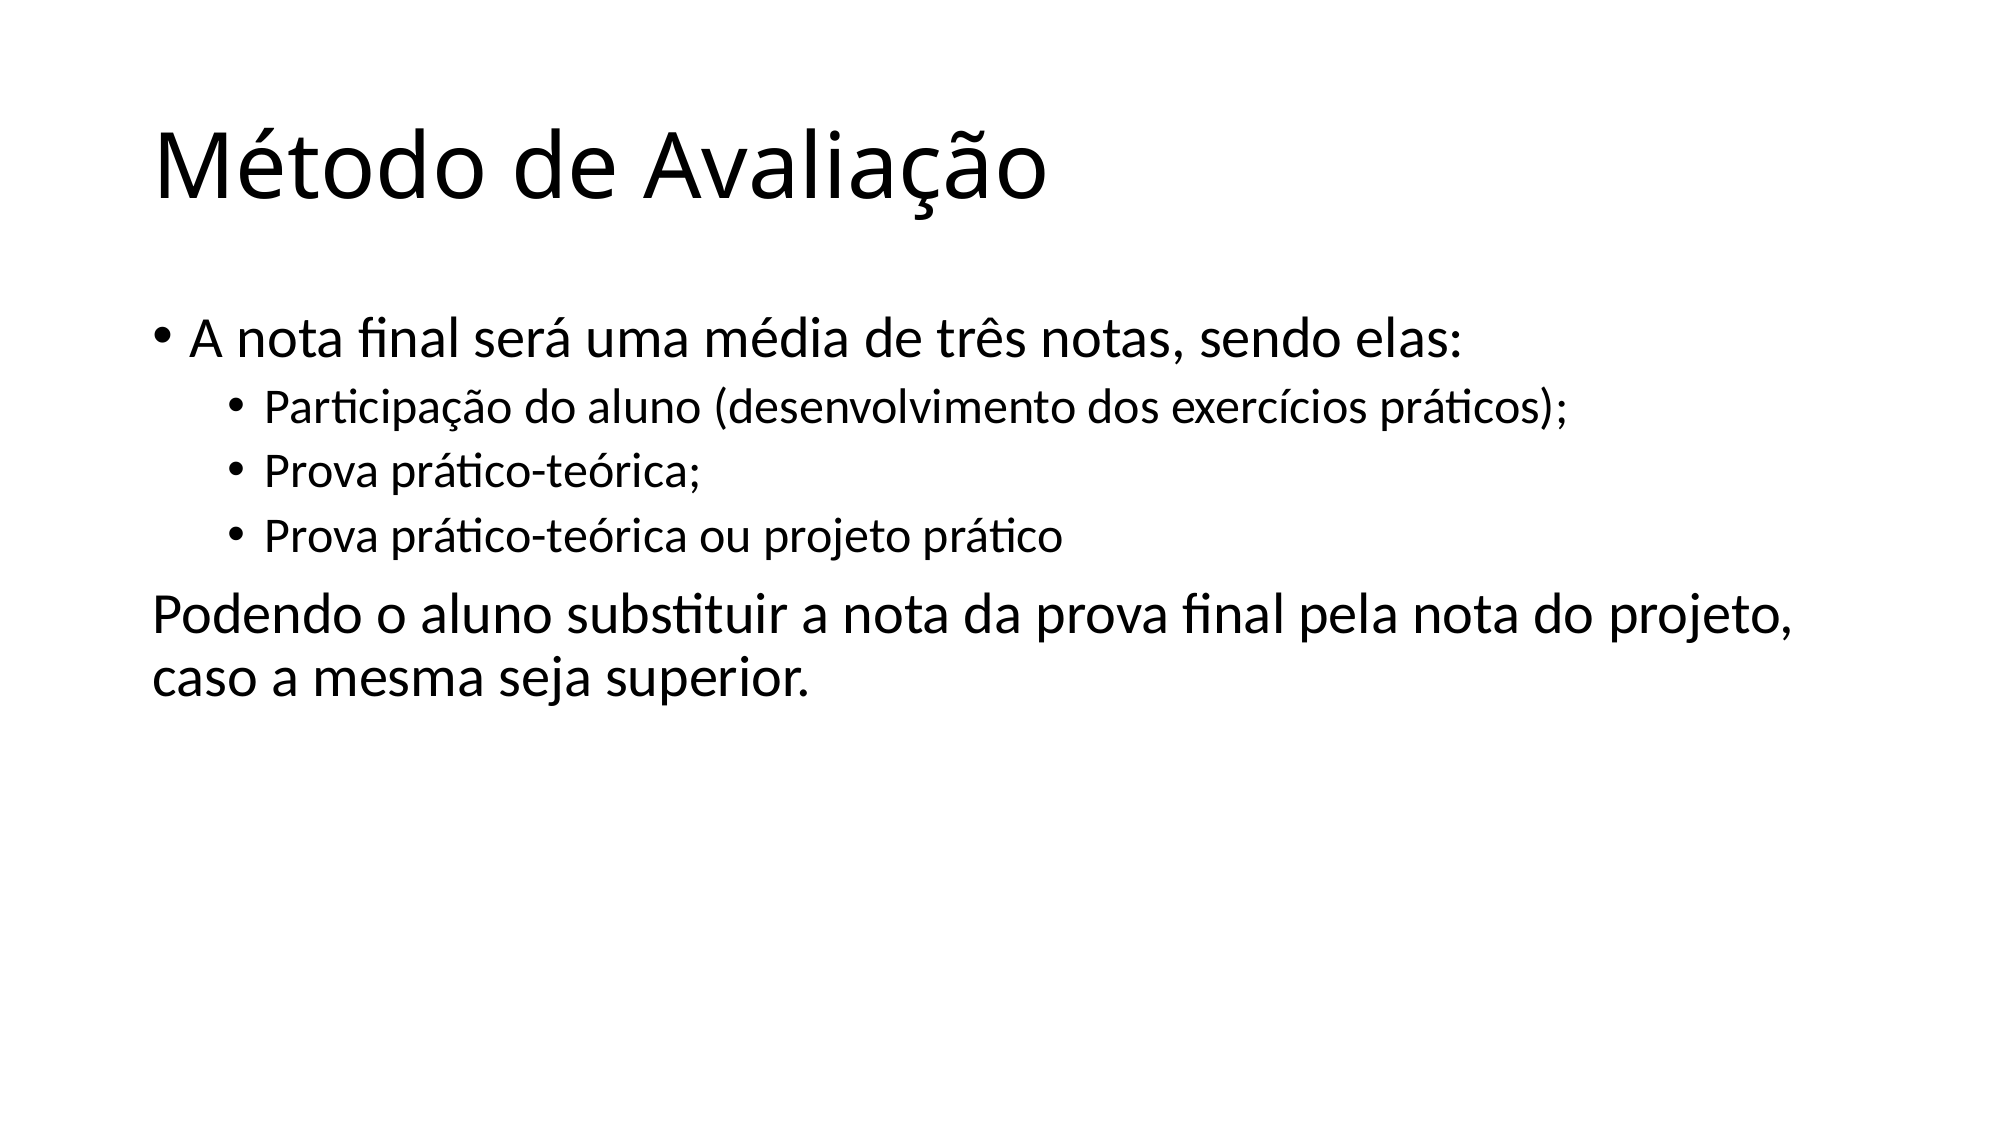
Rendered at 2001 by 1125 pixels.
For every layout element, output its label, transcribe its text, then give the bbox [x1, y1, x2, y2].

title Método de Avaliação [137, 59, 1863, 278]
list A nota final será uma média de três notas, sendo elas: Participação do aluno (desenvolvimento dos exercícios práticos); Prova prático-teórica; Prova prático-teórica ou projeto prático Podendo o aluno substituir a nota da prova final pela nota do projeto, caso a mesma seja superior. [137, 299, 1863, 1014]
